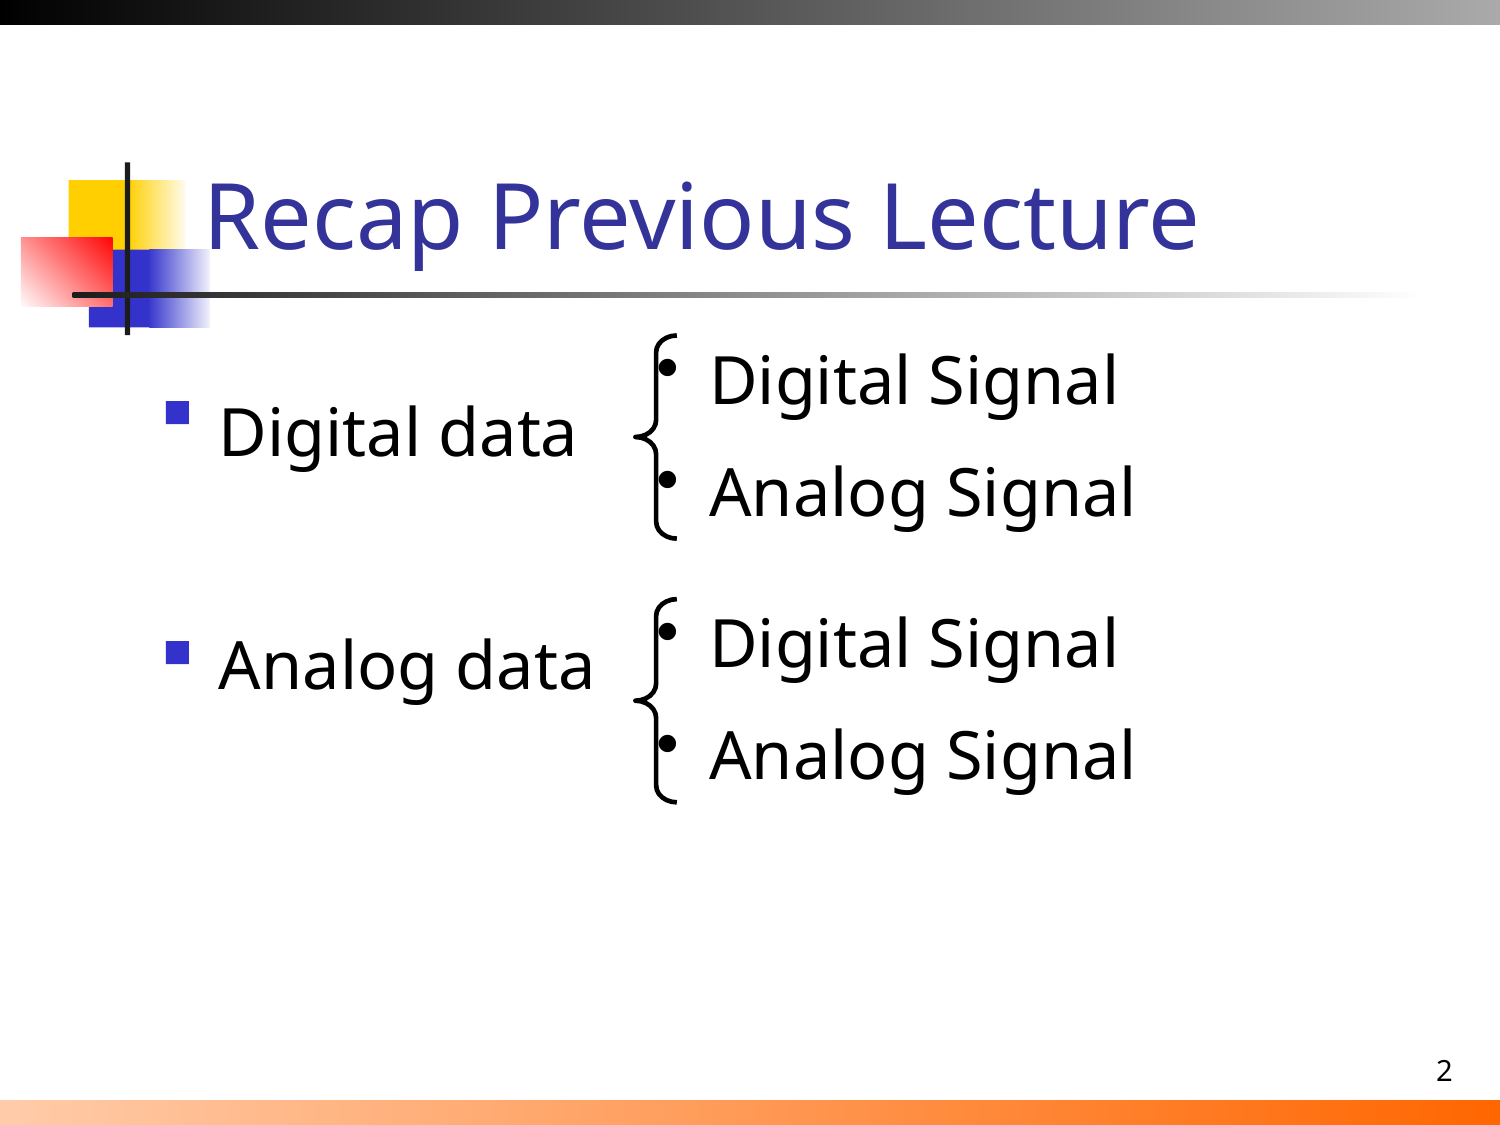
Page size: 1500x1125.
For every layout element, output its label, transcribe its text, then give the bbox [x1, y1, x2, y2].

slide_number 2 [1154, 1023, 1468, 1100]
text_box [635, 598, 1138, 803]
title Recap Previous Lecture [188, 34, 1468, 276]
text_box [635, 335, 1138, 539]
text_box [527, 1100, 532, 1125]
list Digital data Analog data [147, 348, 1423, 1025]
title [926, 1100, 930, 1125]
